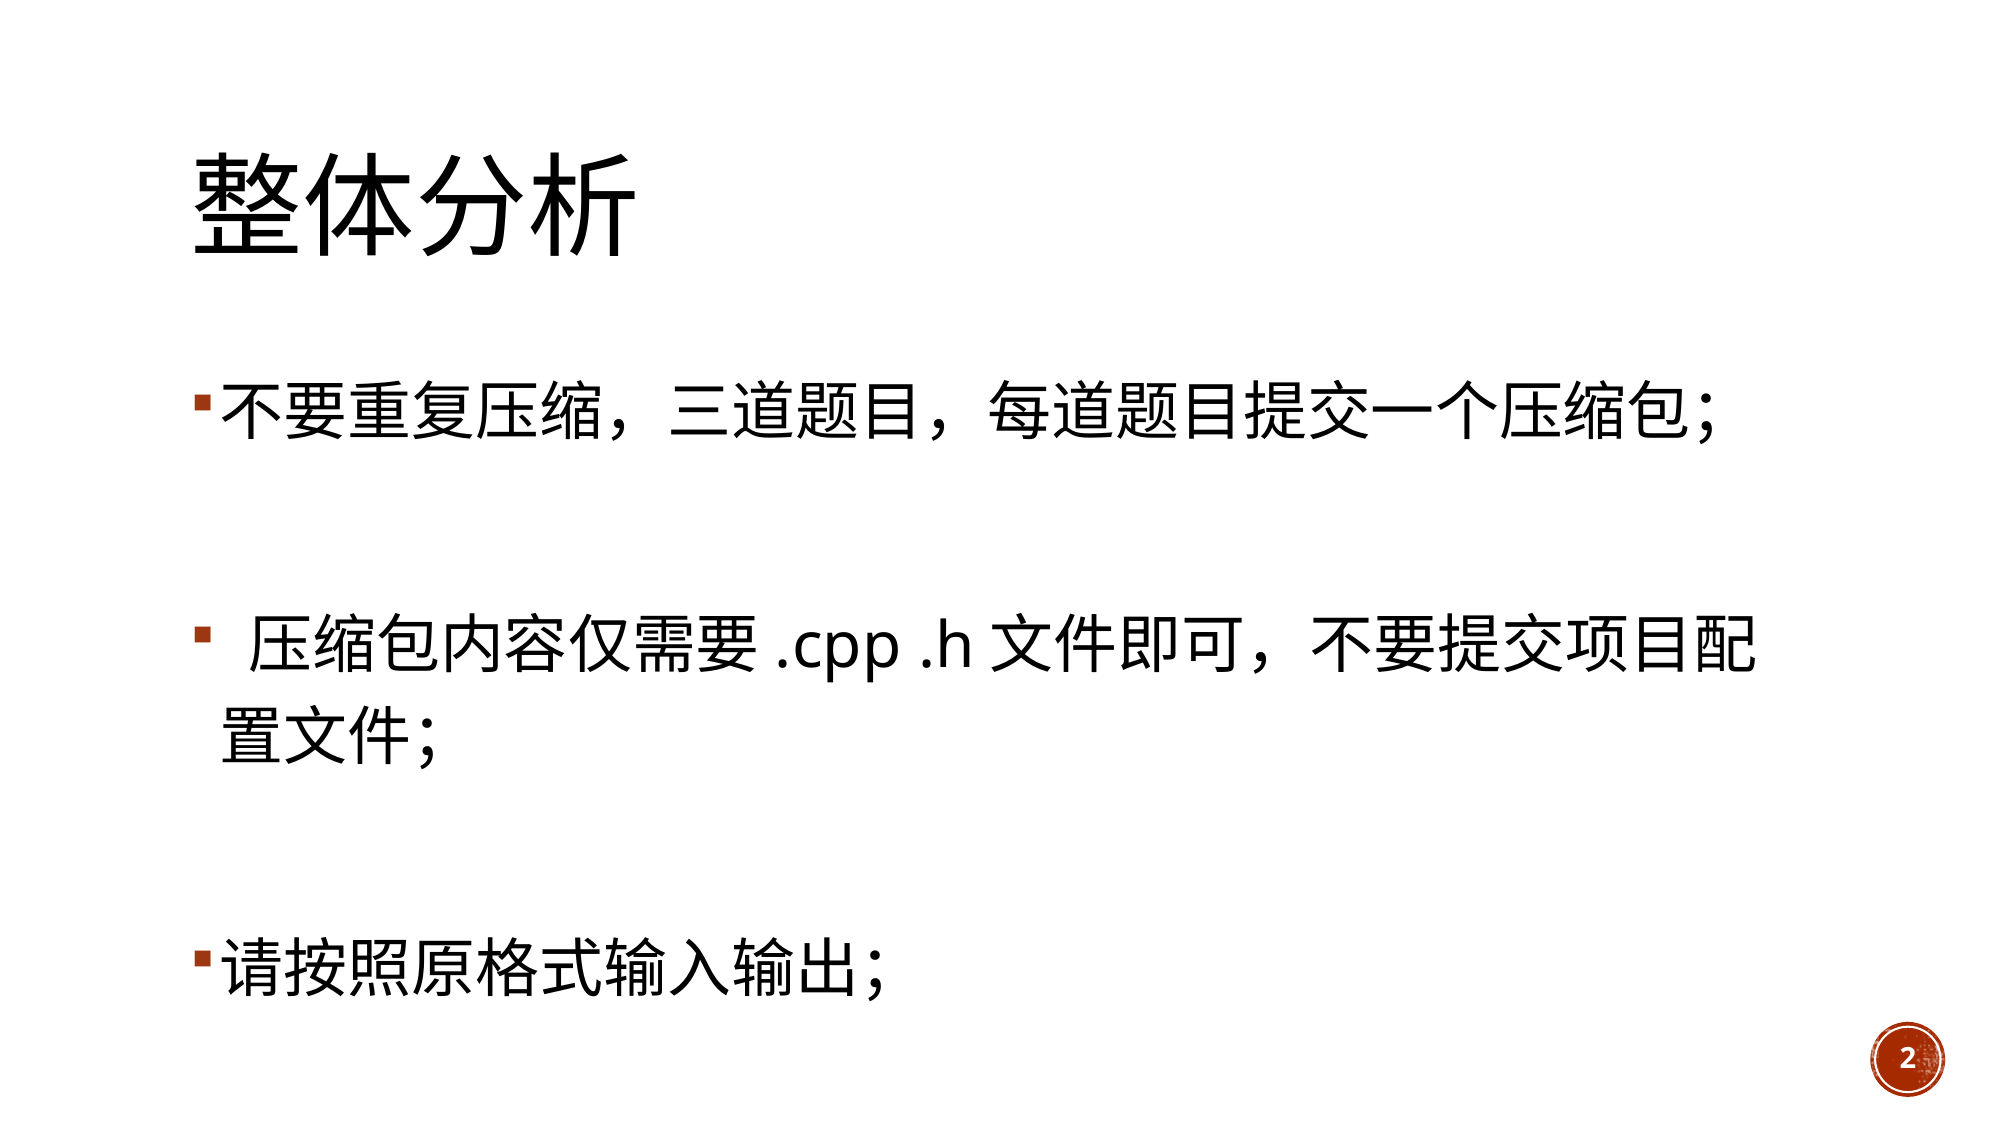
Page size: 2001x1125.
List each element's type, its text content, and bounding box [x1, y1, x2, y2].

slide_number 2 [1855, 1028, 1961, 1089]
title 整体分析 [175, 79, 1826, 344]
list 不要重复压缩，三道题目，每道题目提交一个压缩包； 压缩包内容仅需要.cpp .h文件即可，不要提交项目配置文件； 请按照原格式输入输出； [175, 348, 1826, 1013]
